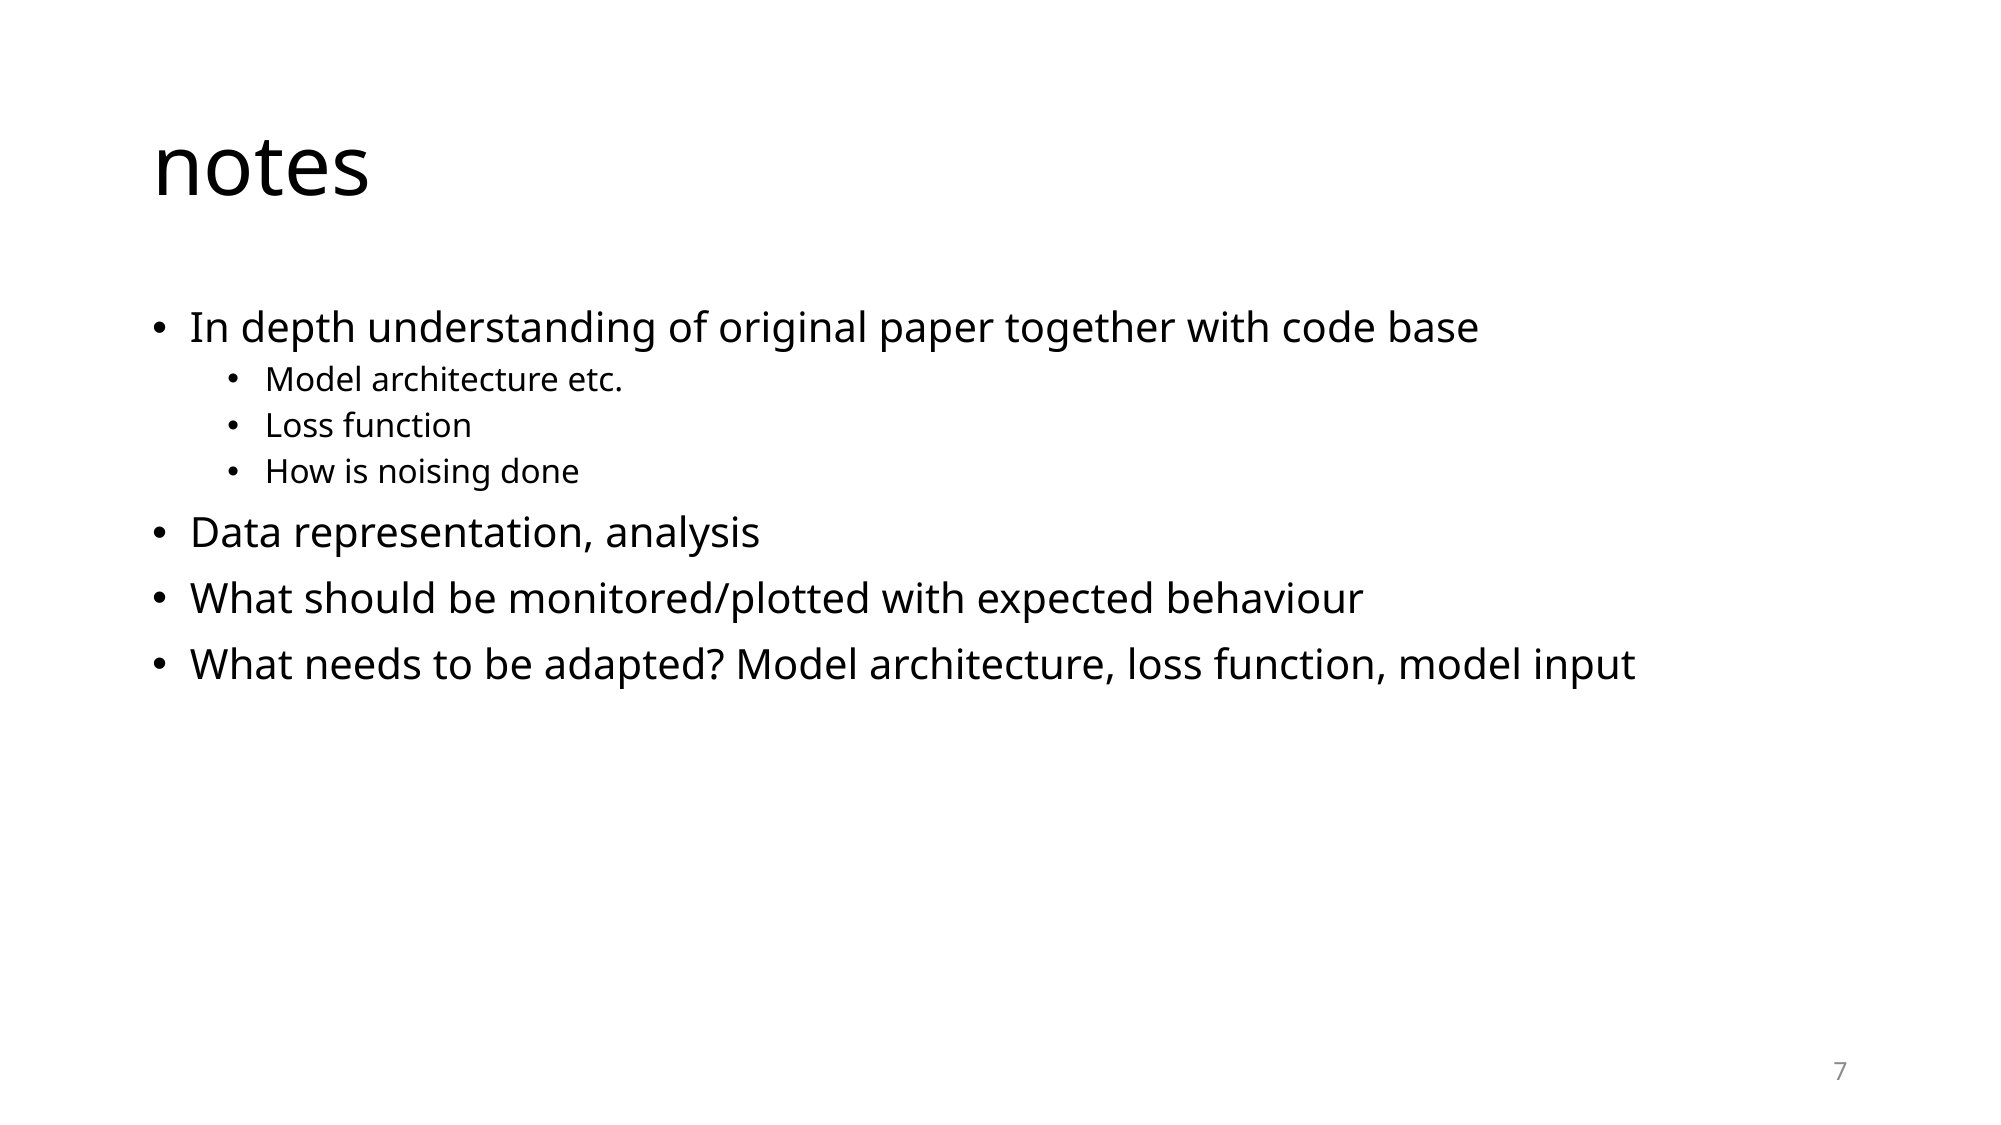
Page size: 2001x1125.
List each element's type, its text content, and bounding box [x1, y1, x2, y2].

slide_number 7 [1412, 1042, 1863, 1103]
title notes [137, 59, 1863, 278]
list In depth understanding of original paper together with code base Model architecture etc. Loss function How is noising done Data representation, analysis What should be monitored/plotted with expected behaviour What needs to be adapted? Model architecture, loss function, model input [137, 299, 1863, 1014]
